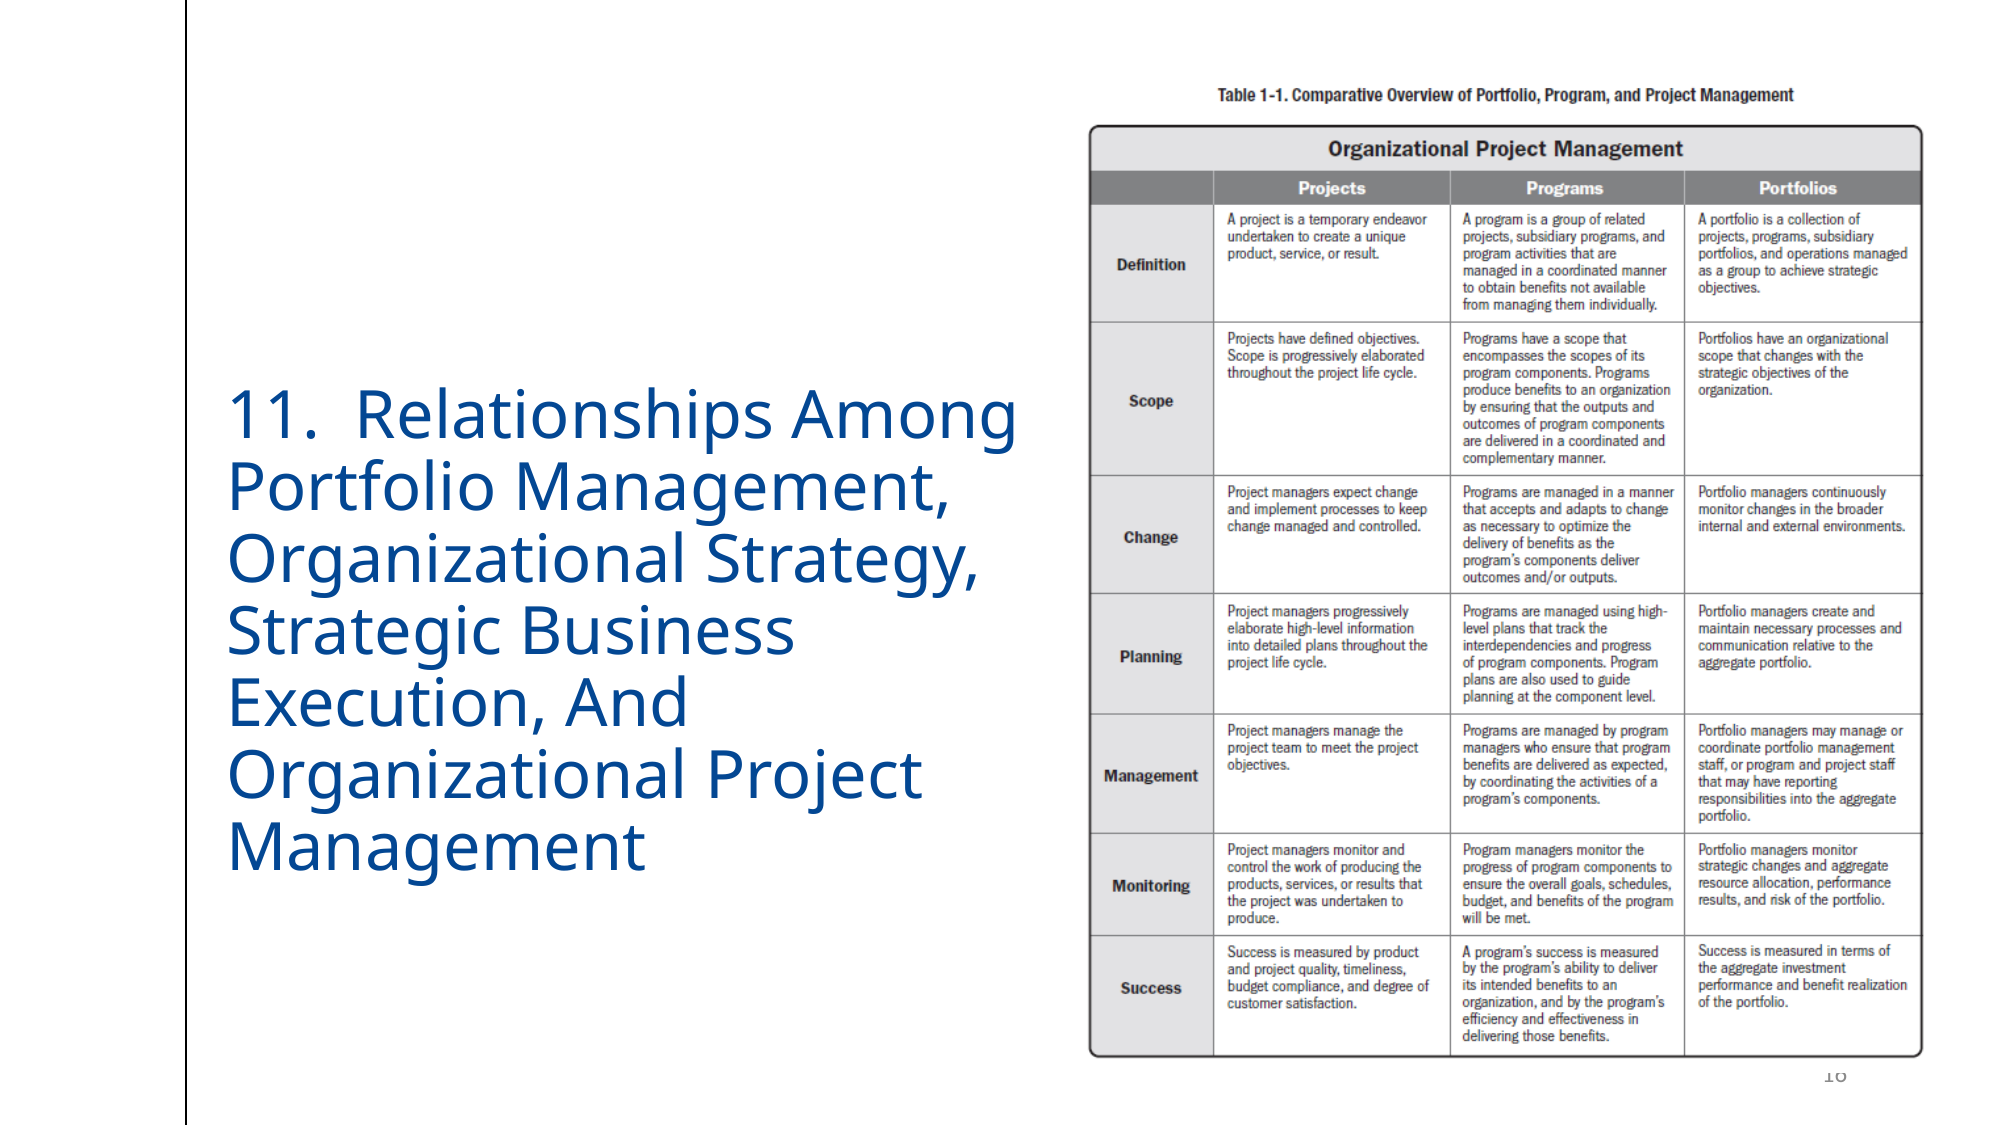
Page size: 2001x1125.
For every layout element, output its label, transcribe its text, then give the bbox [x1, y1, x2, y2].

title 11. Relationships Among Portfolio Management, Organizational Strategy, Strategic Business Execution, And Organizational Project Management [226, 309, 1029, 893]
slide_number 16 [1412, 1073, 1863, 1103]
picture [1075, 66, 1929, 1073]
